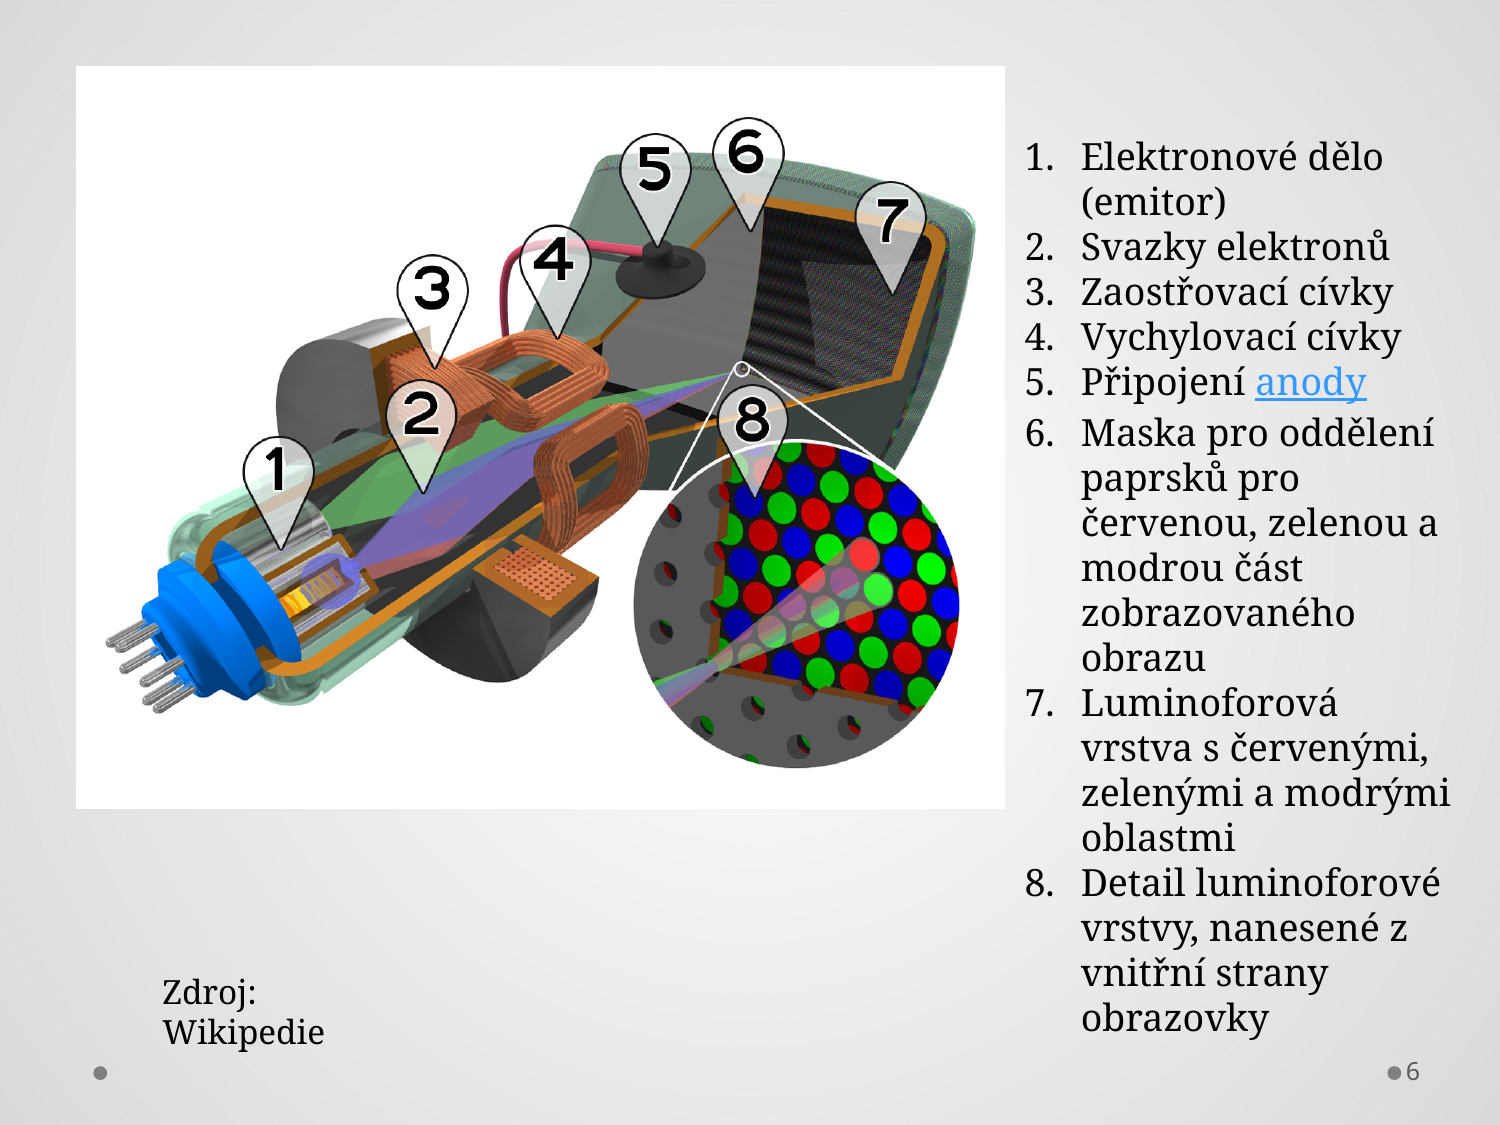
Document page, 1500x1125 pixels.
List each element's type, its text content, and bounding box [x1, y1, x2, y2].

text_box Zdroj: Wikipedie [147, 964, 432, 1059]
text_box Elektronové dělo (emitor) Svazky elektronů Zaostřovací cívky Vychylovací cívky Připojení anody Maska pro oddělení paprsků pro červenou, zelenou a modrou část zobrazovaného obrazu Luminoforová vrstva s červenými, zelenými a modrými oblastmi Detail luminoforové vrstvy, nanesené z vnitřní strany obrazovky [1009, 125, 1471, 1047]
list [76, 66, 1005, 809]
slide_number 6 [1401, 1042, 1494, 1103]
